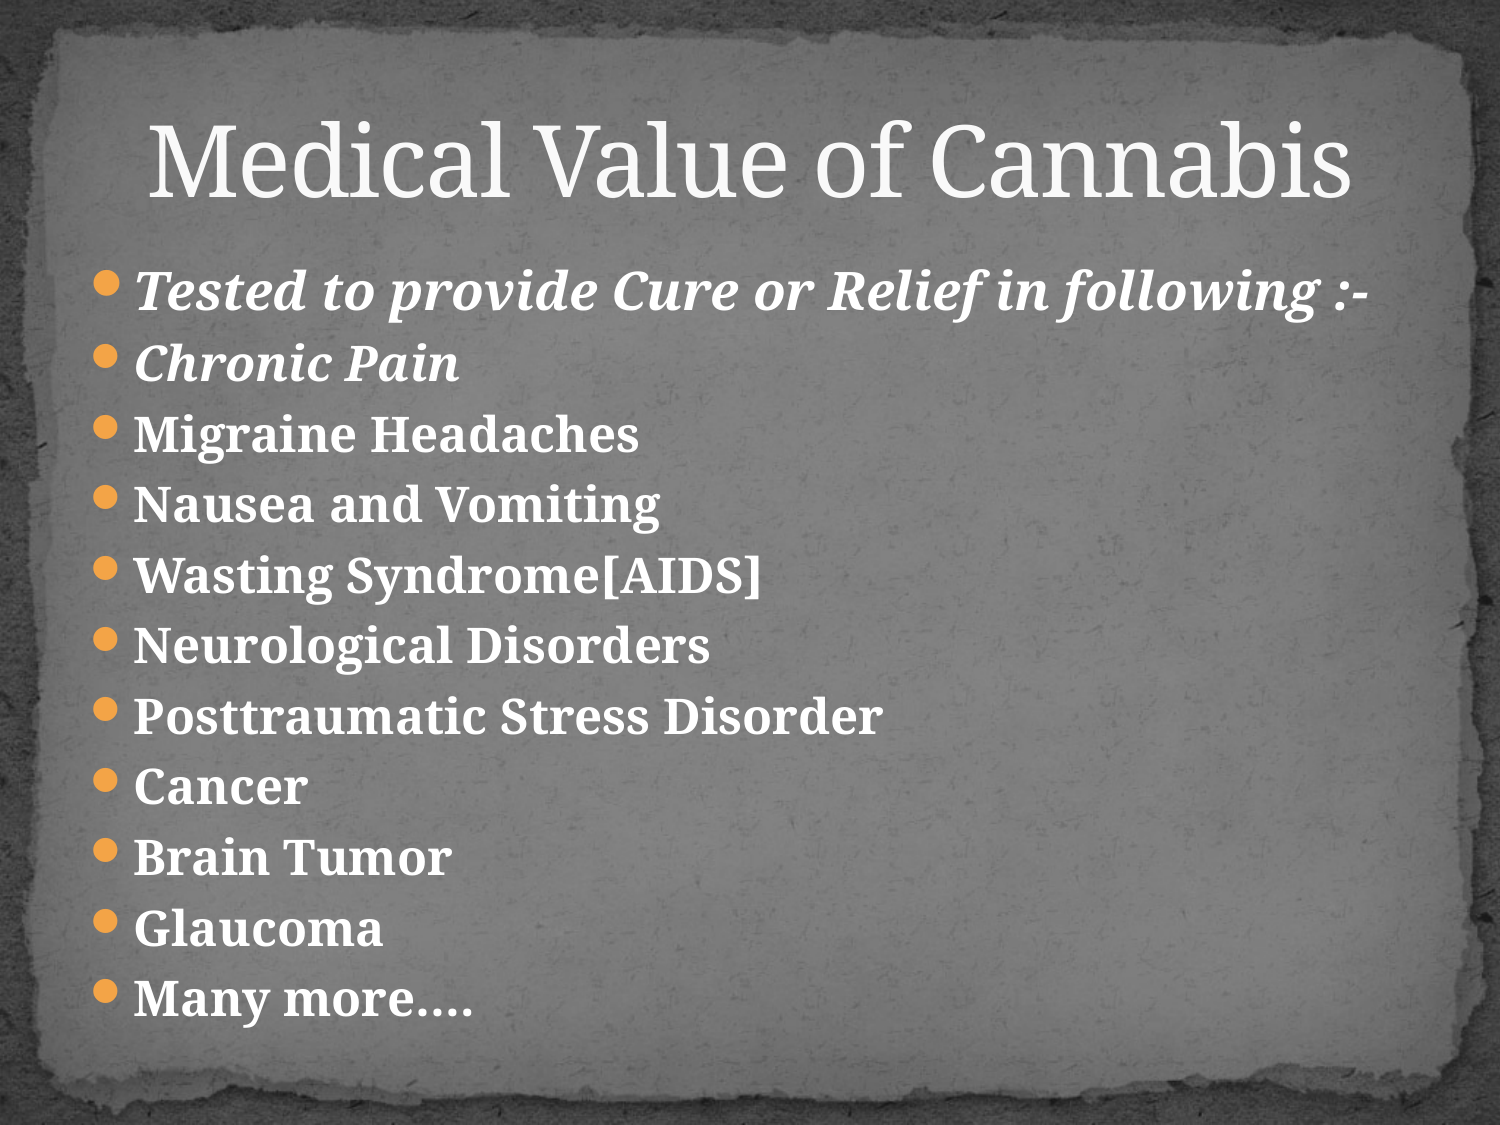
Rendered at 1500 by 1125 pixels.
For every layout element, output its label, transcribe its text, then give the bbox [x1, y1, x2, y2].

list Tested to provide Cure or Relief in following :- Chronic Pain Migraine Headaches Nausea and Vomiting Wasting Syndrome[AIDS] Neurological Disorders Posttraumatic Stress Disorder Cancer Brain Tumor Glaucoma Many more…. [75, 249, 1425, 1038]
title Medical Value of Cannabis [74, 24, 1425, 225]
